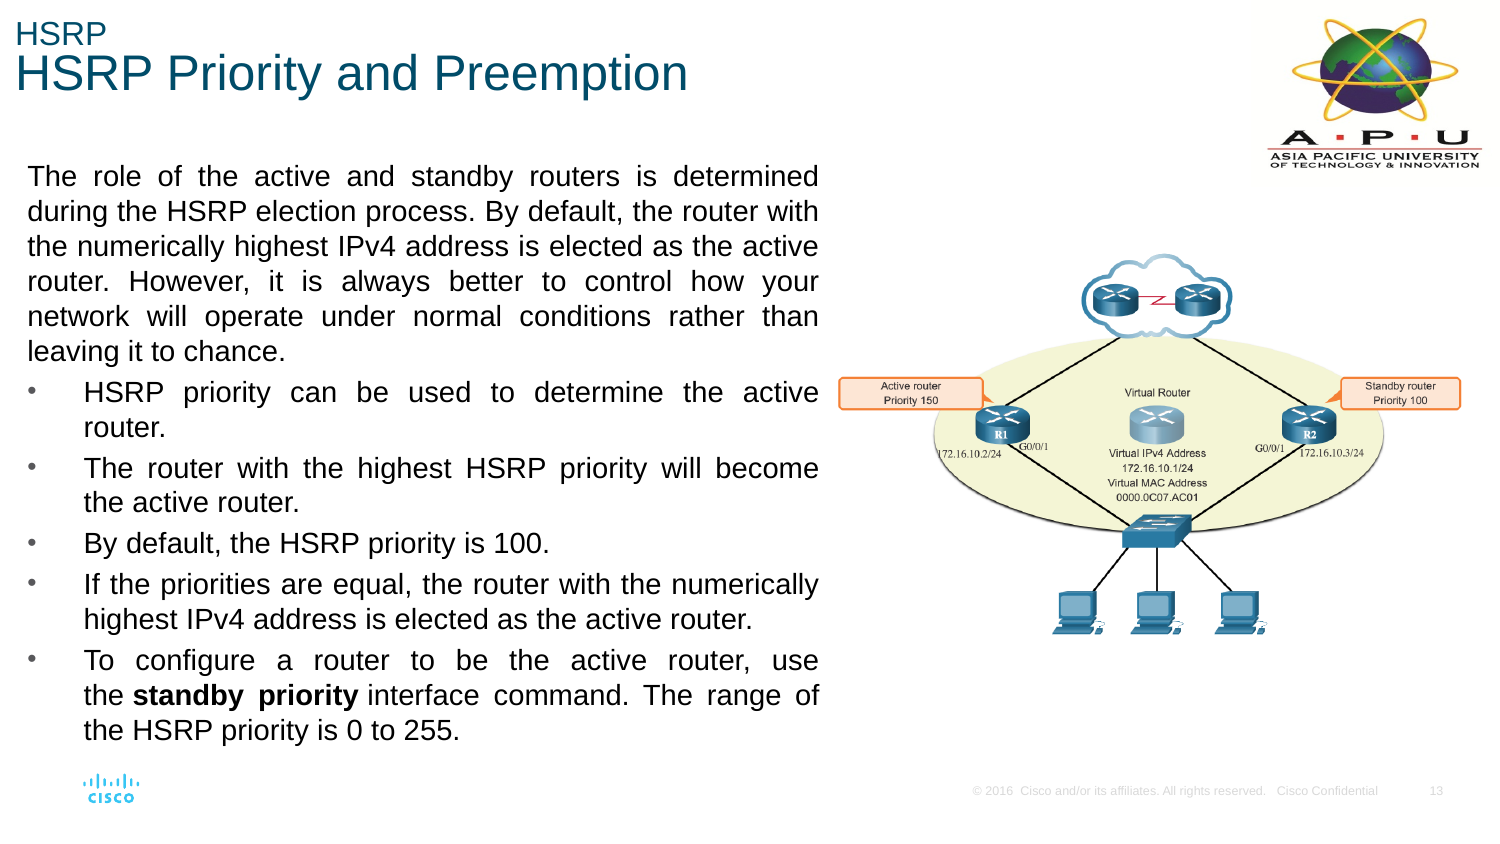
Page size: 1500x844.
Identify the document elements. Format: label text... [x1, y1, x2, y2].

picture [1251, 0, 1500, 187]
picture [835, 247, 1465, 645]
title HSRP HSRP Priority and Preemption [0, 0, 1369, 121]
list The role of the active and standby routers is determined during the HSRP election process. By default, the router with the numerically highest IPv4 address is elected as the active router. However, it is always better to control how your network will operate under normal conditions rather than leaving it to chance. HSRP priority can be used to determine the active router. The router with the highest HSRP priority will become the active router. By default, the HSRP priority is 100. If the priorities are equal, the router with the numerically highest IPv4 address is elected as the active router. To configure a router to be the active router, use the standby priority interface command. The range of the HSRP priority is 0 to 255. [12, 150, 836, 743]
